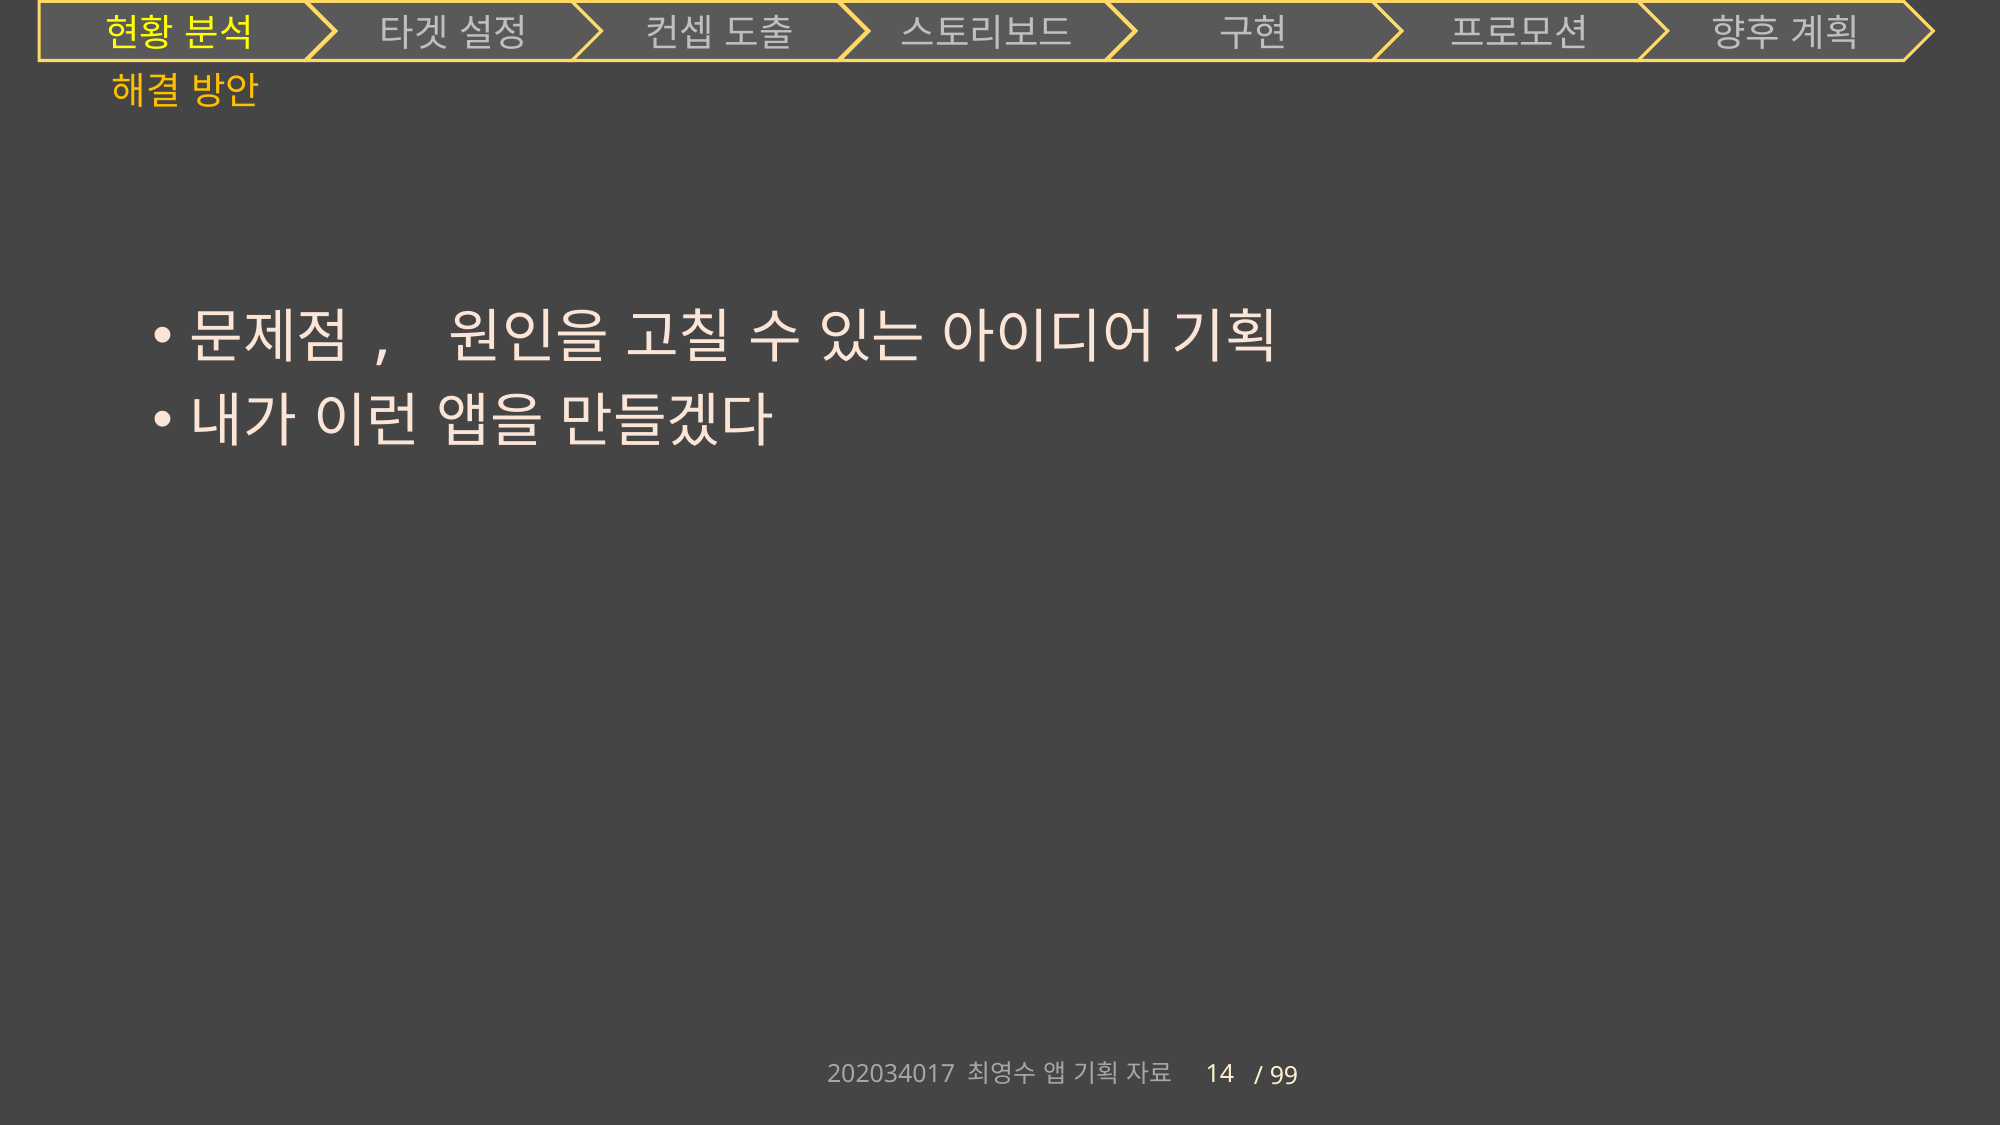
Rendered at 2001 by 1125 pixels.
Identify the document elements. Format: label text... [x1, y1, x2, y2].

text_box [39, 1, 1934, 61]
footer 202034017 최영수 앱 기획 자료 [662, 1042, 1338, 1103]
title 해결 방안 [39, 63, 333, 125]
slide_number 14 [854, 1044, 1250, 1105]
list 문제점, 원인을 고칠 수 있는 아이디어 기획 내가 이런 앱을 만들겠다 [137, 299, 1863, 1014]
